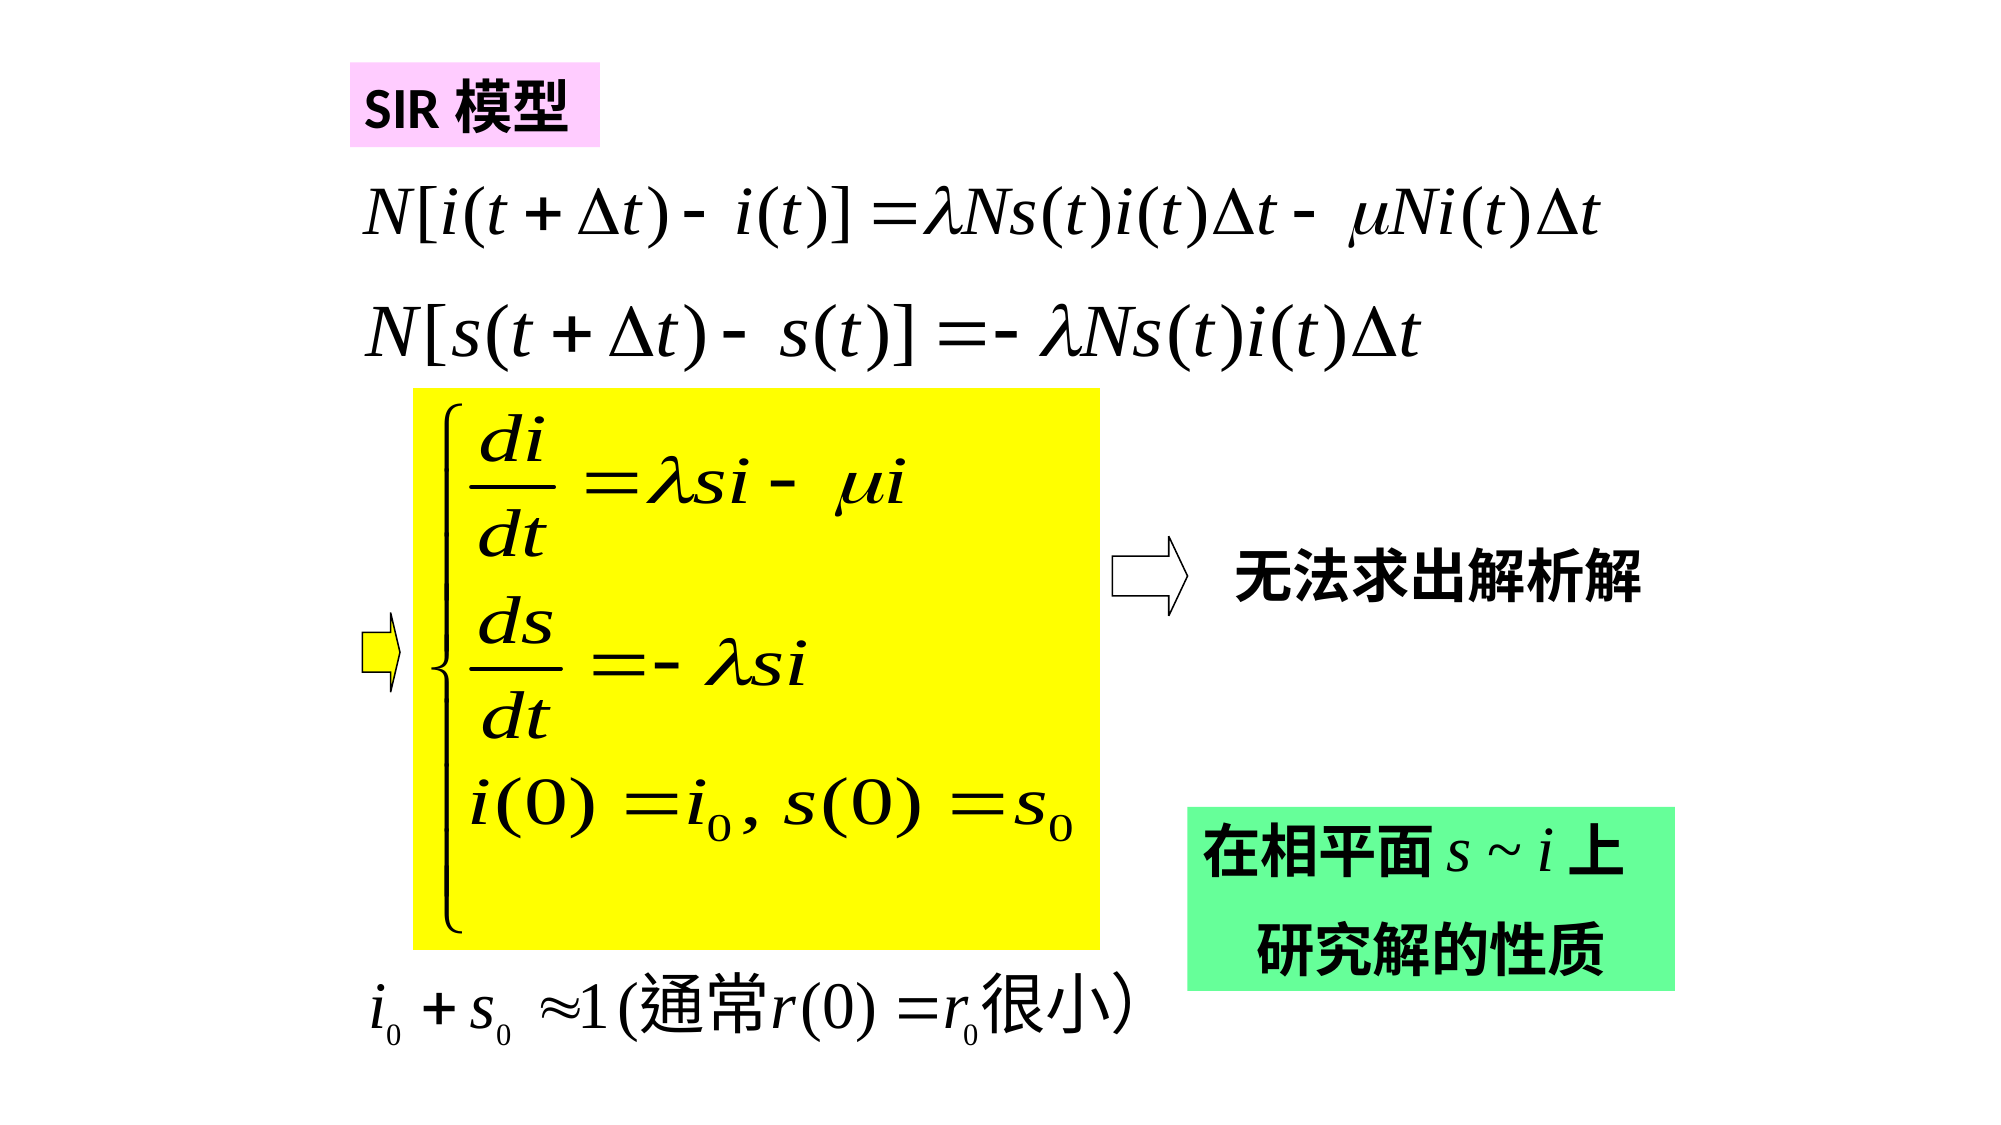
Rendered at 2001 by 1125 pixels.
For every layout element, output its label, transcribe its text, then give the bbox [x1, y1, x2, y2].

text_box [362, 387, 1100, 950]
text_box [350, 174, 1613, 263]
text_box SIR模型 [350, 62, 600, 148]
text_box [349, 287, 1438, 388]
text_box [362, 962, 1150, 1056]
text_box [1112, 531, 1791, 618]
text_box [1187, 806, 1675, 998]
